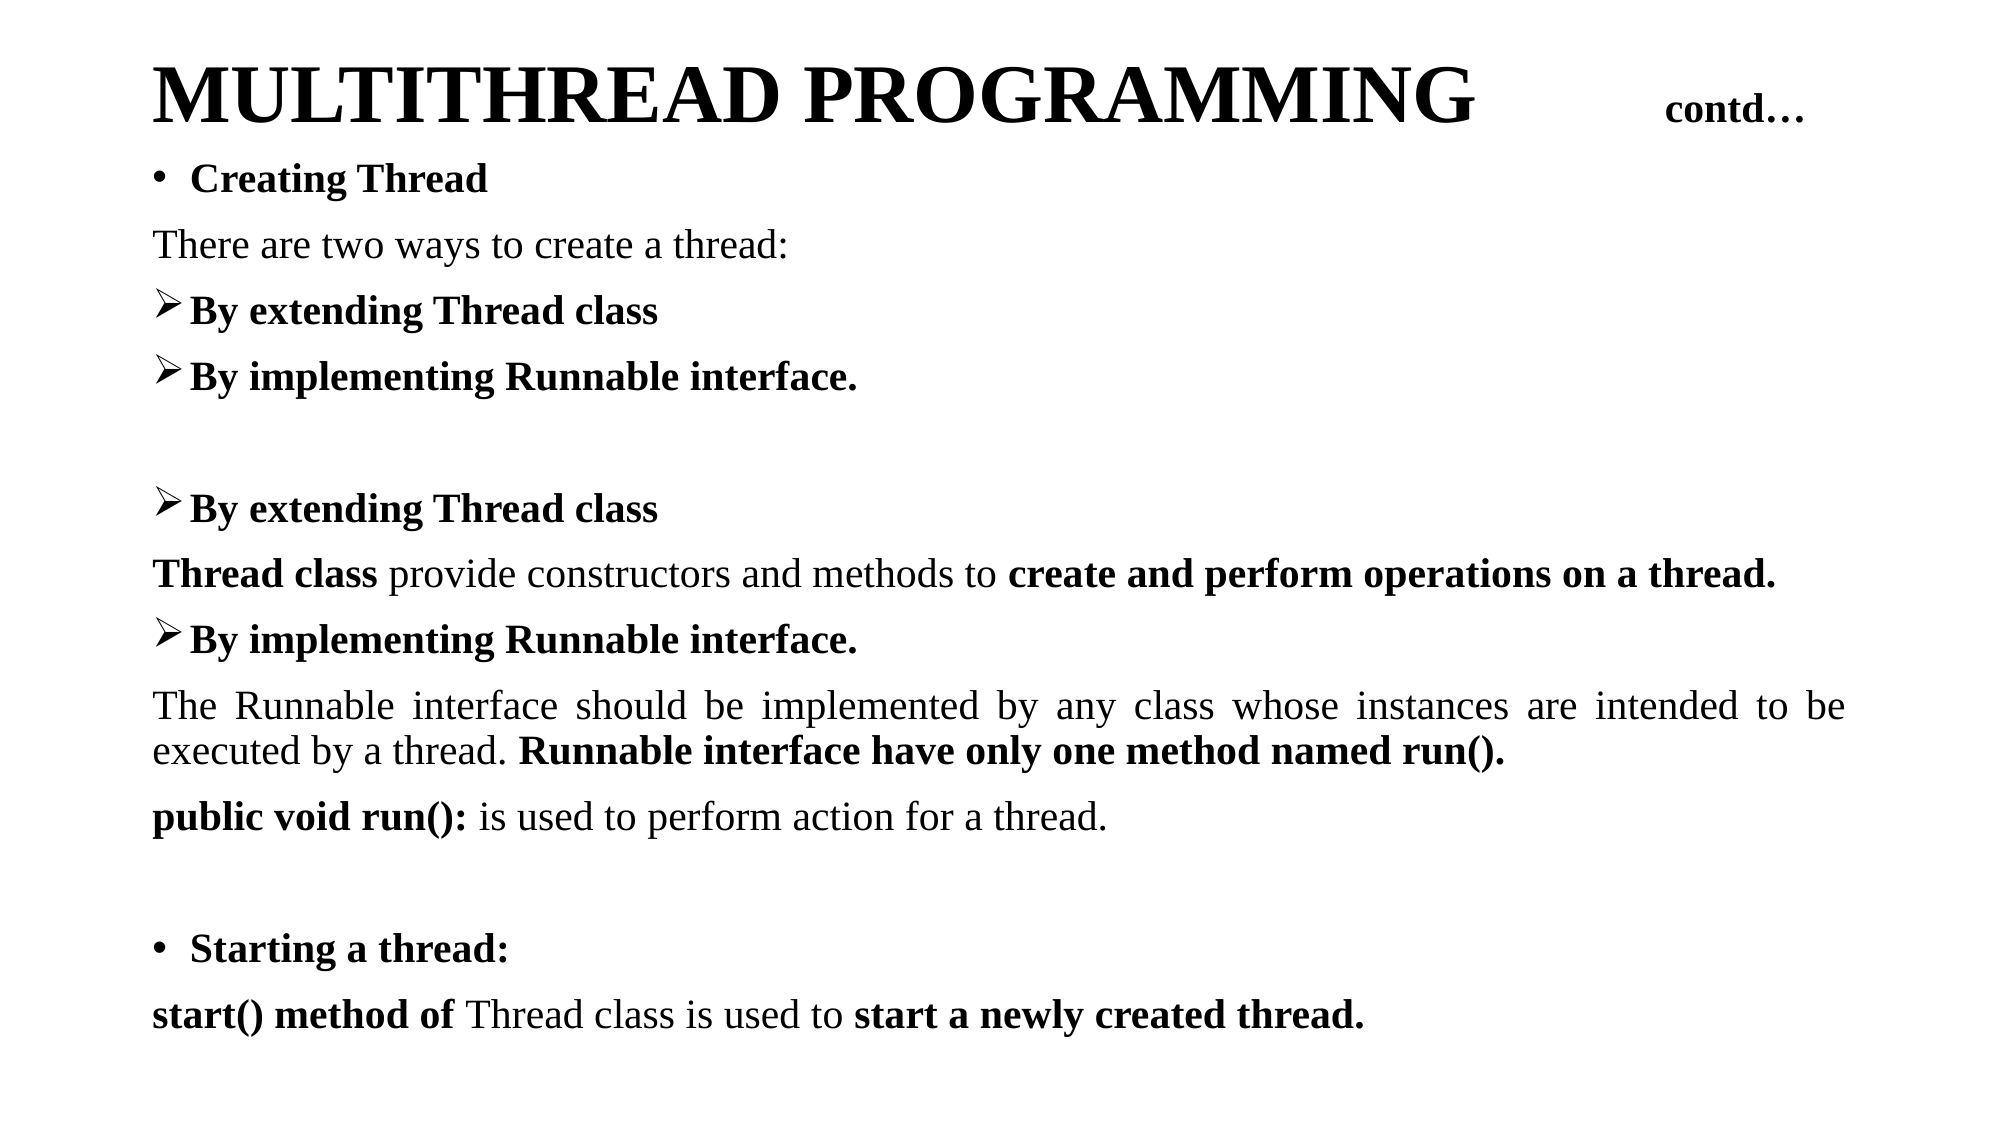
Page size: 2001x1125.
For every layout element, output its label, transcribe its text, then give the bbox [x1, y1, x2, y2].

list Creating Thread There are two ways to create a thread: By extending Thread class By implementing Runnable interface. By extending Thread class Thread class provide constructors and methods to create and perform operations on a thread. By implementing Runnable interface. The Runnable interface should be implemented by any class whose instances are intended to be executed by a thread. Runnable interface have only one method named run(). public void run(): is used to perform action for a thread. Starting a thread: start() method of Thread class is used to start a newly created thread. [137, 149, 1863, 1113]
title MULTITHREAD PROGRAMMING contd… [137, 12, 1863, 149]
